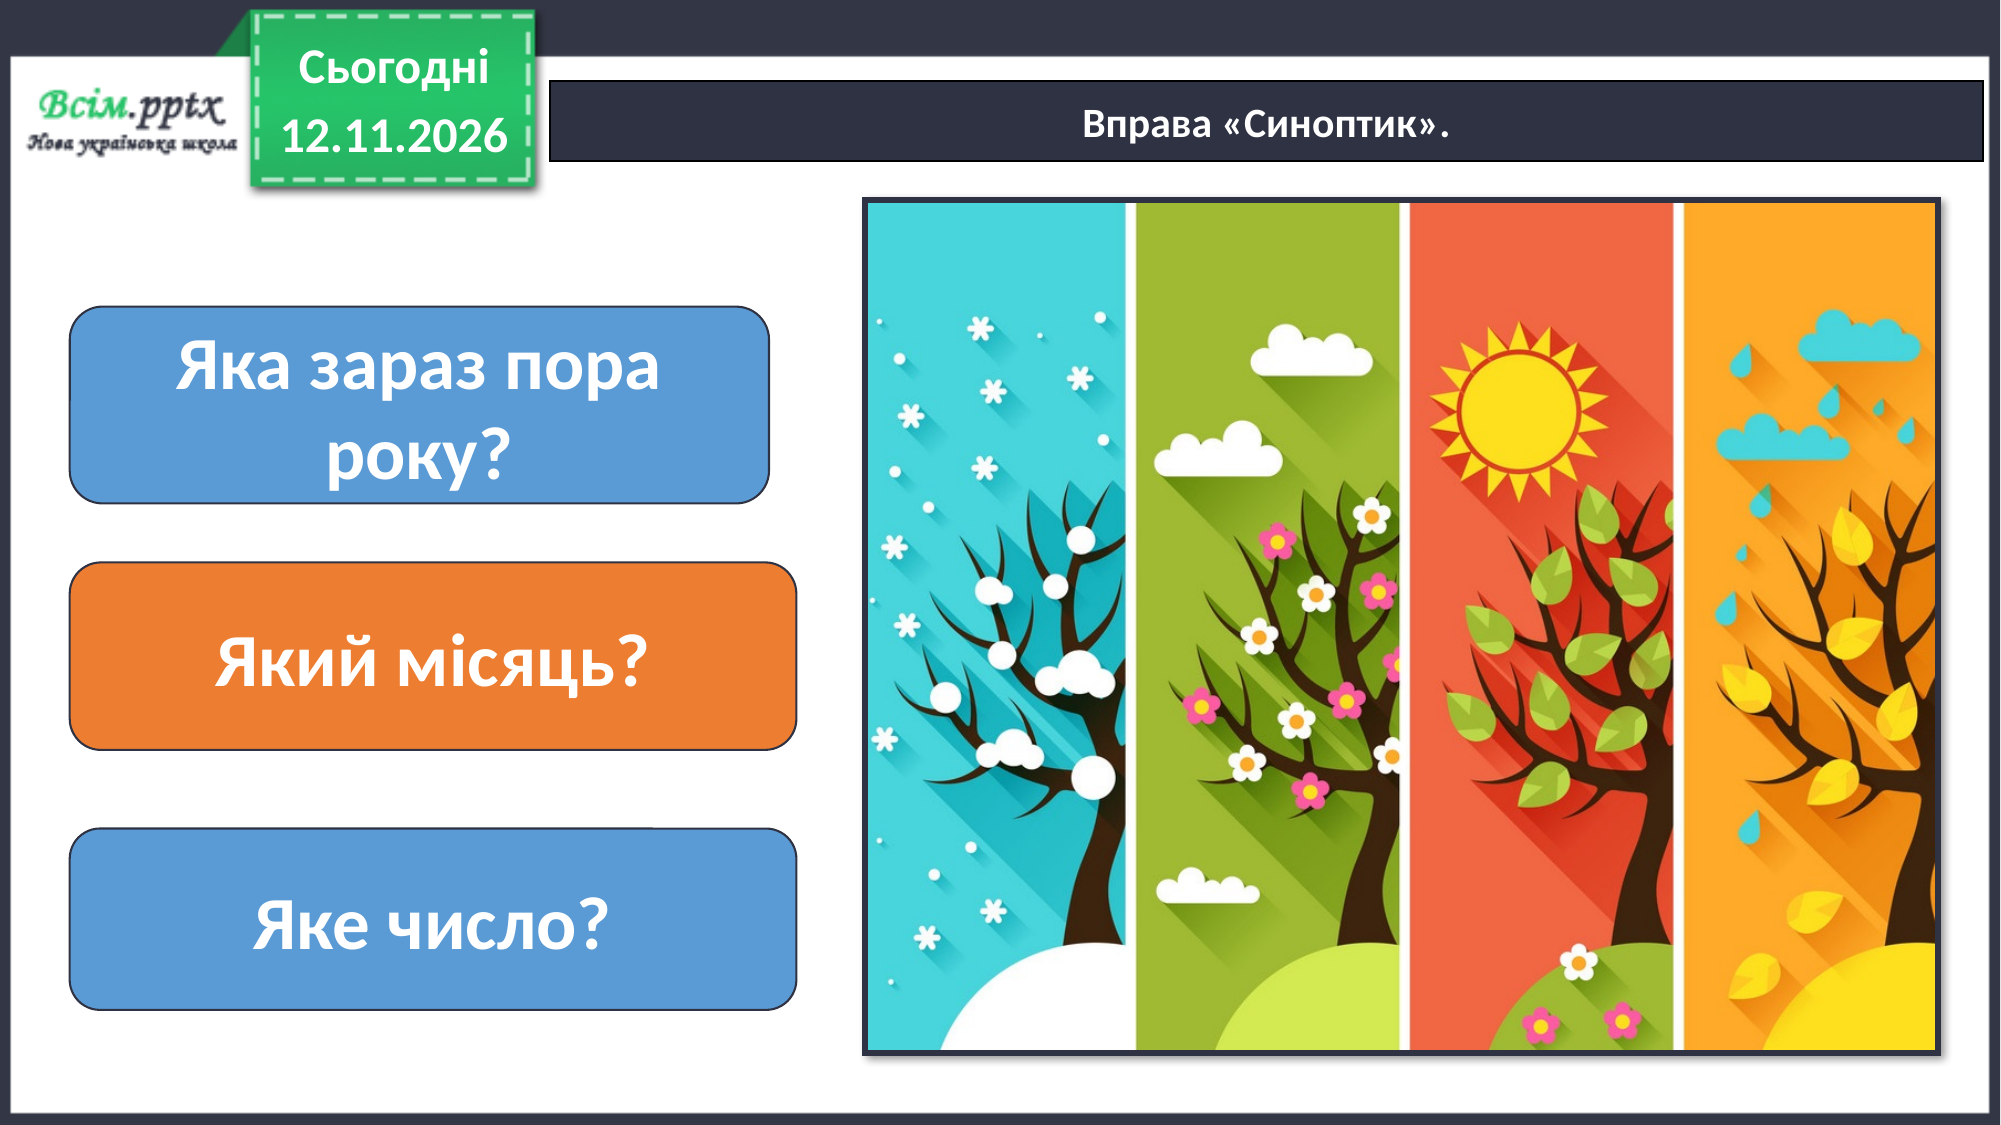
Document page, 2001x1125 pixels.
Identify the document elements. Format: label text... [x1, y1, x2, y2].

text_box Сьогодні [284, 26, 535, 101]
text_box Який місяць? [68, 561, 798, 751]
text_box Вправа «Синоптик». [549, 80, 1984, 162]
picture [0, 0, 2001, 1125]
text_box 20.01.2022 [263, 101, 524, 164]
text_box Яка зараз пора року? [68, 305, 771, 505]
text_box Яке число? [68, 827, 798, 1011]
